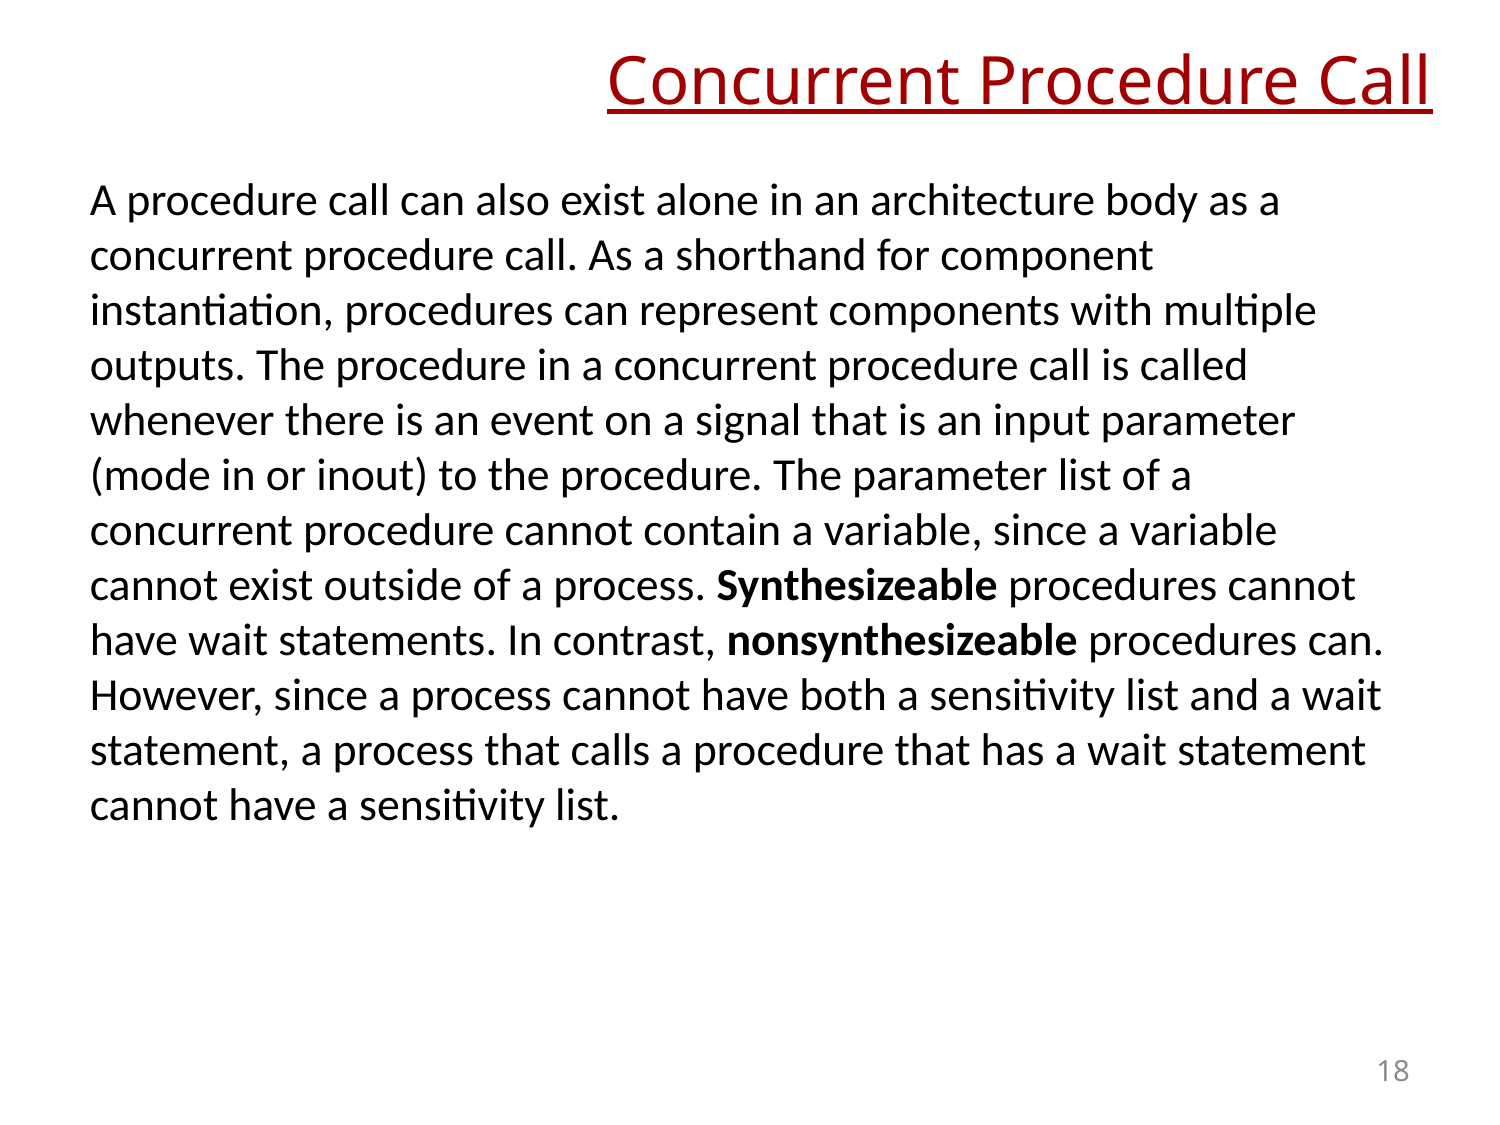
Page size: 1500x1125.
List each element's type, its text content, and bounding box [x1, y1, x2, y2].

title Concurrent Procedure Call [87, 24, 1448, 131]
slide_number 18 [1074, 1042, 1425, 1103]
text_box A procedure call can also exist alone in an architecture body as a concurrent procedure call. As a shorthand for component instantiation, procedures can represent components with multiple outputs. The procedure in a concurrent procedure call is called whenever there is an event on a signal that is an input parameter (mode in or inout) to the procedure. The parameter list of a concurrent procedure cannot contain a variable, since a variable cannot exist outside of a process. Synthesizeable procedures cannot have wait statements. In contrast, nonsynthesizeable procedures can. However, since a process cannot have both a sensitivity list and a wait statement, a process that calls a procedure that has a wait statement cannot have a sensitivity list. [74, 162, 1413, 837]
